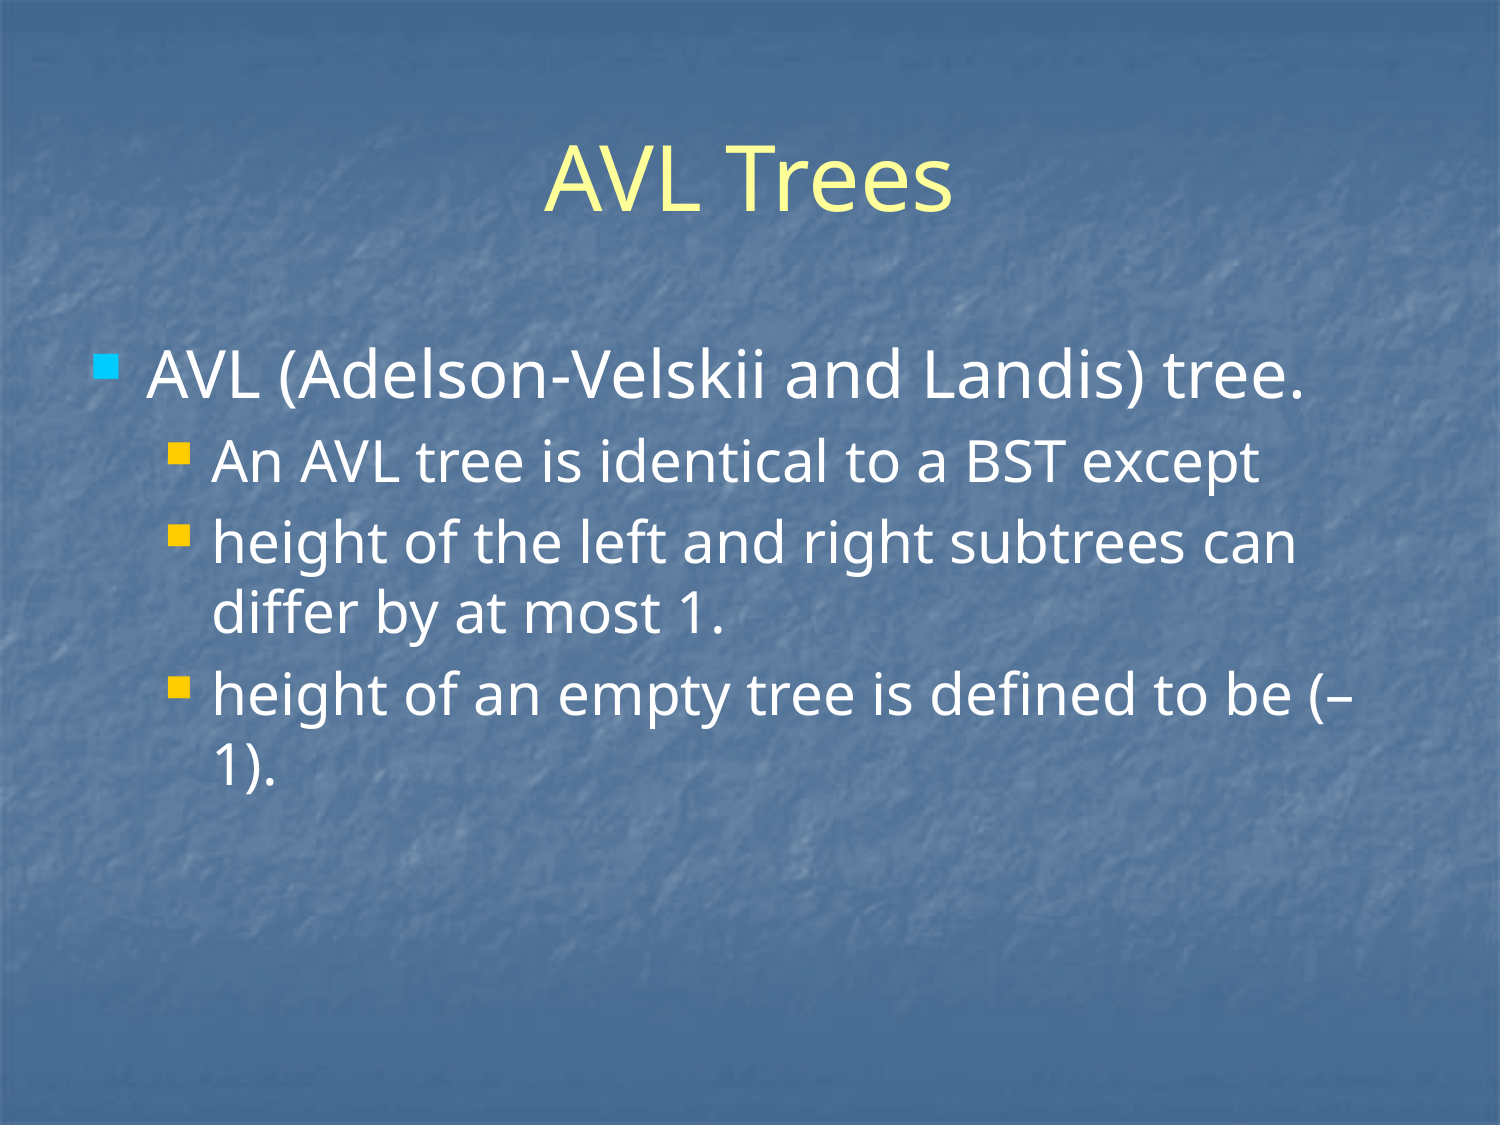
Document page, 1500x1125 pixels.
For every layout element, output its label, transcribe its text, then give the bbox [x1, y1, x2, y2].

list AVL (Adelson-Velskii and Landis) tree. An AVL tree is identical to a BST except height of the left and right subtrees can differ by at most 1. height of an empty tree is defined to be (–1). [75, 324, 1425, 1000]
picture [0, 0, 1500, 1125]
title AVL Trees [75, 62, 1425, 288]
